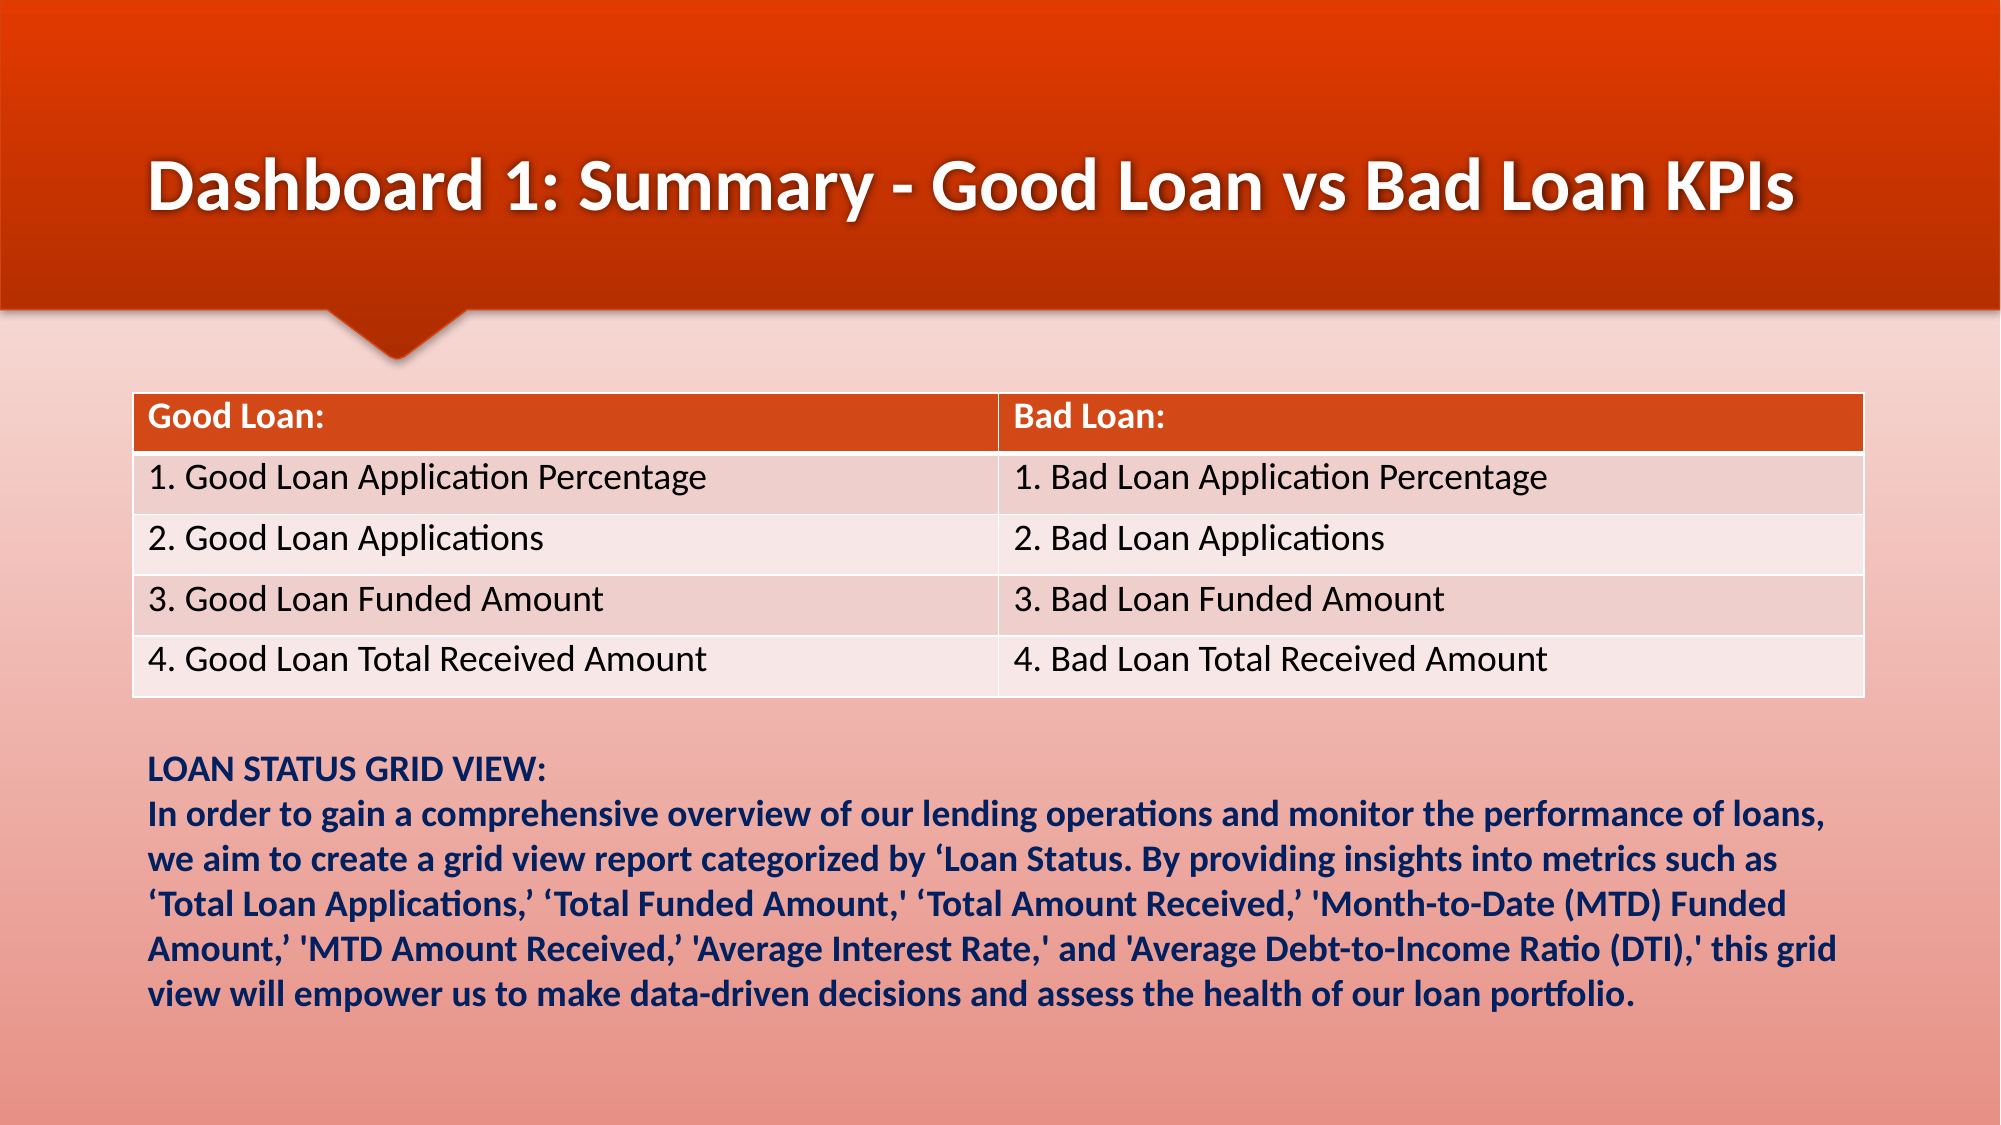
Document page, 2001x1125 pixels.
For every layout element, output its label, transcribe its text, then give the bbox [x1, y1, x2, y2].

text_box LOAN STATUS GRID VIEW: In order to gain a comprehensive overview of our lending operations and monitor the performance of loans, we aim to create a grid view report categorized by ‘Loan Status. By providing insights into metrics such as ‘Total Loan Applications,’ ‘Total Funded Amount,' ‘Total Amount Received,’ 'Month-to-Date (MTD) Funded Amount,’ 'MTD Amount Received,’ 'Average Interest Rate,' and 'Average Debt-to-Income Ratio (DTI),' this grid view will empower us to make data-driven decisions and assess the health of our loan portfolio. [132, 736, 1865, 1067]
title Dashboard 1: Summary - Good Loan vs Bad Loan KPIs [132, 73, 1868, 233]
table_cell 3. Bad Loan Funded Amount [999, 576, 1863, 635]
table_cell 4. Bad Loan Total Received Amount [999, 637, 1863, 696]
table_cell 2. Good Loan Applications [134, 515, 998, 574]
table_cell 3. Good Loan Funded Amount [134, 576, 998, 635]
table_cell 1. Good Loan Application Percentage [134, 456, 998, 514]
table_header Bad Loan: [999, 394, 1863, 451]
table_cell 1. Bad Loan Application Percentage [999, 456, 1863, 514]
table_cell 2. Bad Loan Applications [999, 515, 1863, 574]
table_cell 4. Good Loan Total Received Amount [134, 637, 998, 696]
table_header Good Loan: [134, 394, 998, 451]
